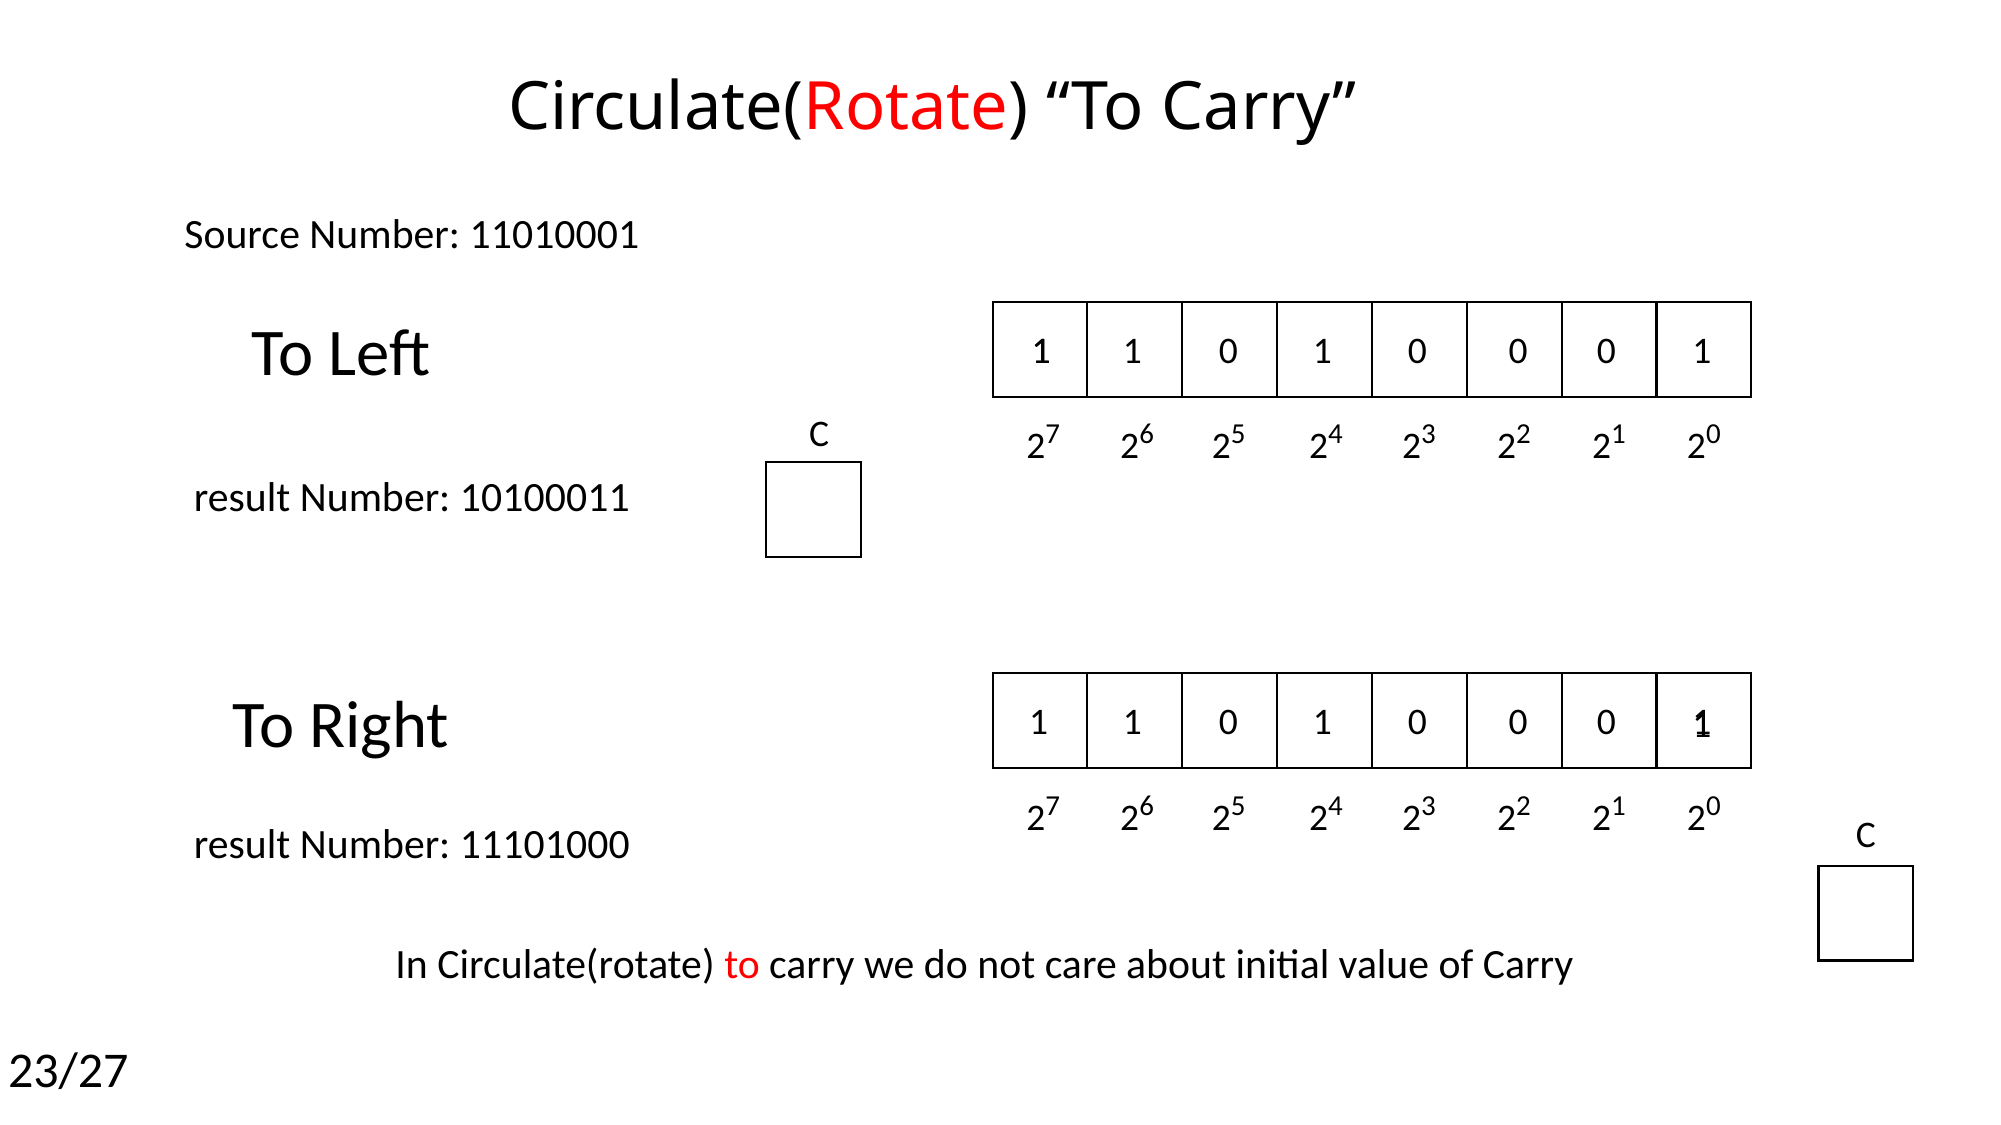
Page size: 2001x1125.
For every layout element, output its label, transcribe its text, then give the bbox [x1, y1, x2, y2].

text_box 1 [1298, 689, 1352, 750]
text_box 0 [1582, 689, 1636, 750]
text_box To Right [217, 673, 465, 769]
text_box result Number: 10100011 [153, 461, 672, 577]
text_box 26 [1105, 401, 1169, 477]
text_box [1561, 301, 1658, 398]
text_box 27 [1011, 772, 1076, 848]
text_box [1371, 672, 1466, 769]
text_box 23/27 [0, 1030, 144, 1106]
text_box 0 [1393, 318, 1447, 379]
text_box 23 [1387, 401, 1451, 477]
text_box 21 [1577, 772, 1641, 848]
text_box 27 [1011, 401, 1076, 477]
text_box [1276, 672, 1371, 769]
text_box [1466, 301, 1561, 398]
text_box [1181, 301, 1276, 398]
text_box 25 [1197, 772, 1261, 848]
text_box [1656, 672, 1752, 769]
text_box 22 [1482, 772, 1546, 848]
text_box 22 [1482, 401, 1546, 477]
text_box Source Number: 11010001 [169, 198, 655, 314]
text_box 24 [1294, 772, 1358, 848]
text_box 21 [1577, 401, 1641, 477]
text_box 0 [1582, 318, 1636, 379]
text_box [1086, 672, 1181, 769]
text_box 1 [1677, 692, 1731, 752]
text_box 0 [1393, 689, 1447, 750]
text_box In Circulate(rotate) to carry we do not care about initial value of Carry [298, 929, 1671, 995]
text_box 25 [1197, 401, 1261, 477]
text_box [992, 301, 1086, 398]
text_box result Number: 11101000 [153, 809, 671, 925]
text_box [765, 461, 862, 558]
text_box 0 [1204, 689, 1258, 750]
text_box [1181, 672, 1276, 769]
text_box 0 [1493, 318, 1547, 379]
text_box 1 [1108, 689, 1162, 750]
text_box [1658, 301, 1752, 398]
text_box [1276, 301, 1371, 398]
text_box [992, 672, 1086, 769]
text_box 26 [1105, 772, 1169, 848]
text_box 1 [1016, 318, 1071, 379]
text_box 1 [1108, 318, 1162, 379]
text_box 20 [1672, 401, 1736, 477]
text_box C [794, 401, 845, 462]
text_box To Left [236, 314, 446, 396]
text_box 0 [1493, 689, 1547, 750]
text_box 24 [1294, 401, 1358, 477]
text_box Circulate(Rotate) “To Carry” [493, 54, 1390, 150]
text_box 20 [1672, 772, 1736, 848]
text_box 0 [1204, 318, 1258, 379]
text_box [1086, 301, 1181, 398]
text_box [1561, 672, 1656, 769]
text_box C [1841, 802, 1891, 863]
text_box [1371, 301, 1466, 398]
text_box 1 [1677, 318, 1731, 379]
text_box 1 [1014, 689, 1068, 750]
text_box 23 [1387, 772, 1451, 848]
text_box 1 [1298, 318, 1352, 379]
text_box [1466, 672, 1561, 769]
text_box [1817, 865, 1914, 962]
